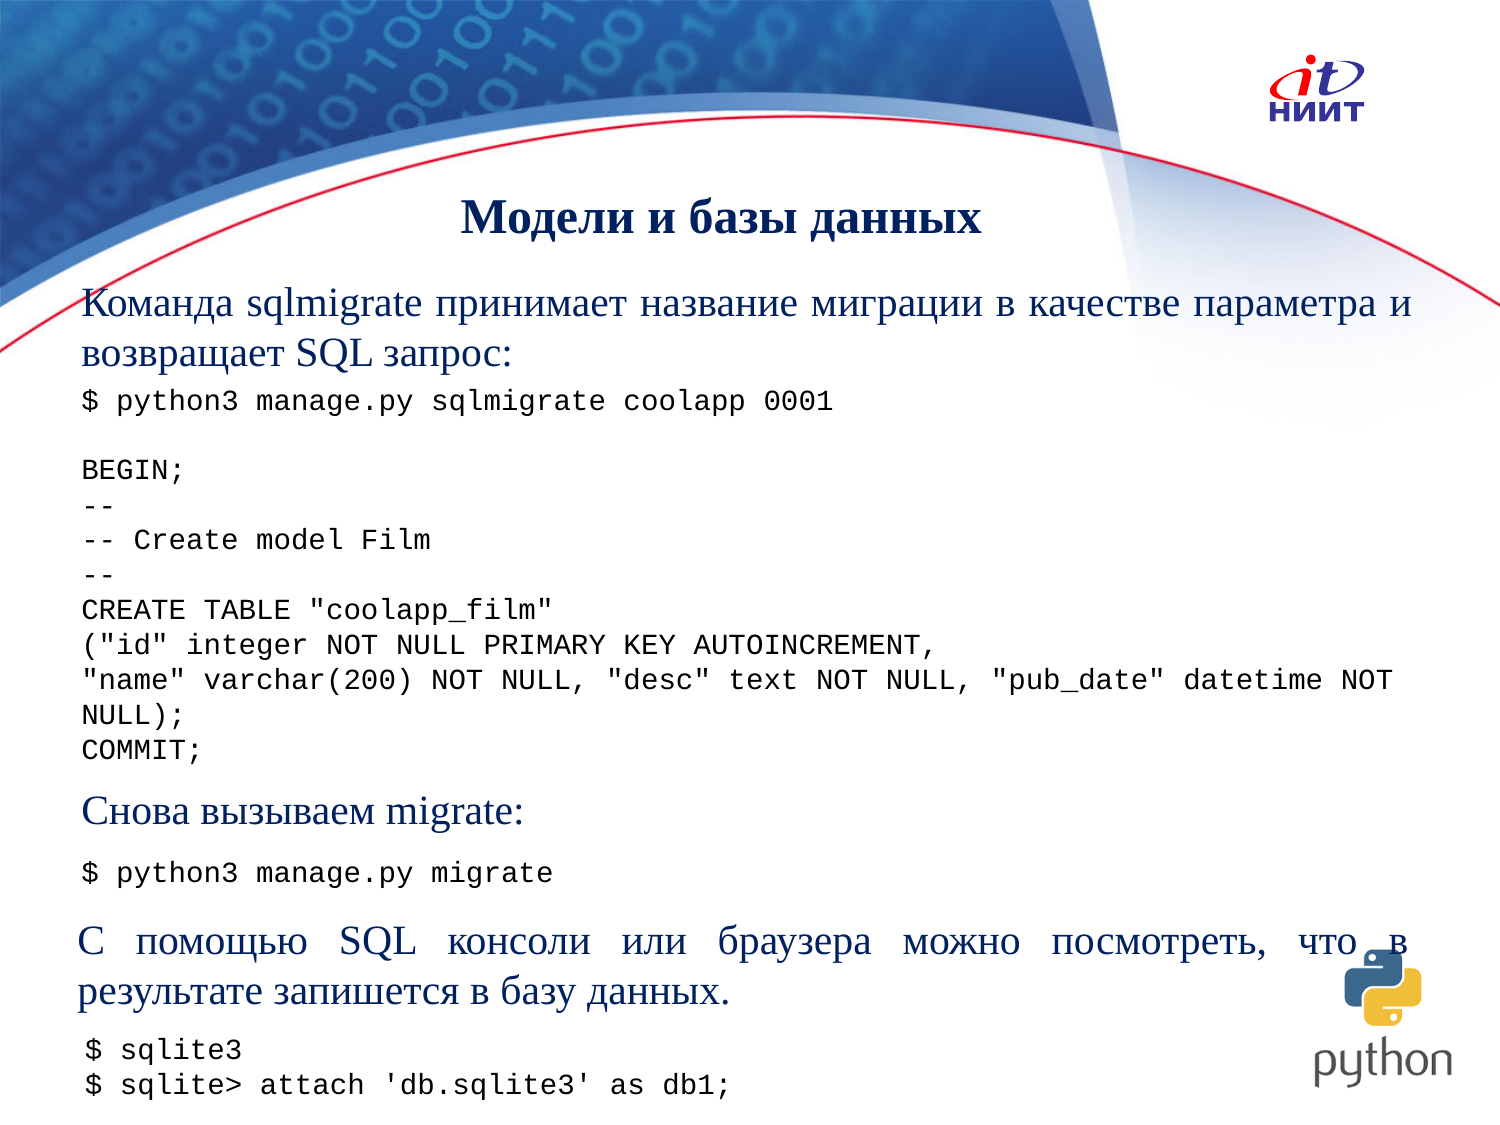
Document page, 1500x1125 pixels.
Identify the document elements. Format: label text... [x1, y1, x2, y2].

text_box $ sqlite3 $ sqlite> attach 'db.sqlite3' as db1; [70, 1023, 1431, 1108]
title Модели и базы данных [277, 172, 1165, 255]
text_box Команда sqlmigrate принимает название миграции в качестве параметра и возвращает SQL запрос: [66, 267, 1428, 373]
text_box $ python3 manage.py sqlmigrate coolapp 0001 BEGIN; -- -- Create model Film -- CREATE TABLE "coolapp_film" ("id" integer NOT NULL PRIMARY KEY AUTOINCREMENT, "name" varchar(200) NOT NULL, "desc" text NOT NULL, "pub_date" datetime NOT NULL); COMMIT; [66, 373, 1456, 773]
text_box $ python3 manage.py migrate [66, 845, 1428, 896]
picture [0, 0, 1500, 1125]
text_box С помощью SQL консоли или браузера можно посмотреть, что в результате запишется в базу данных. [62, 905, 1424, 1020]
text_box Снова вызываем migrate: [66, 775, 1428, 840]
